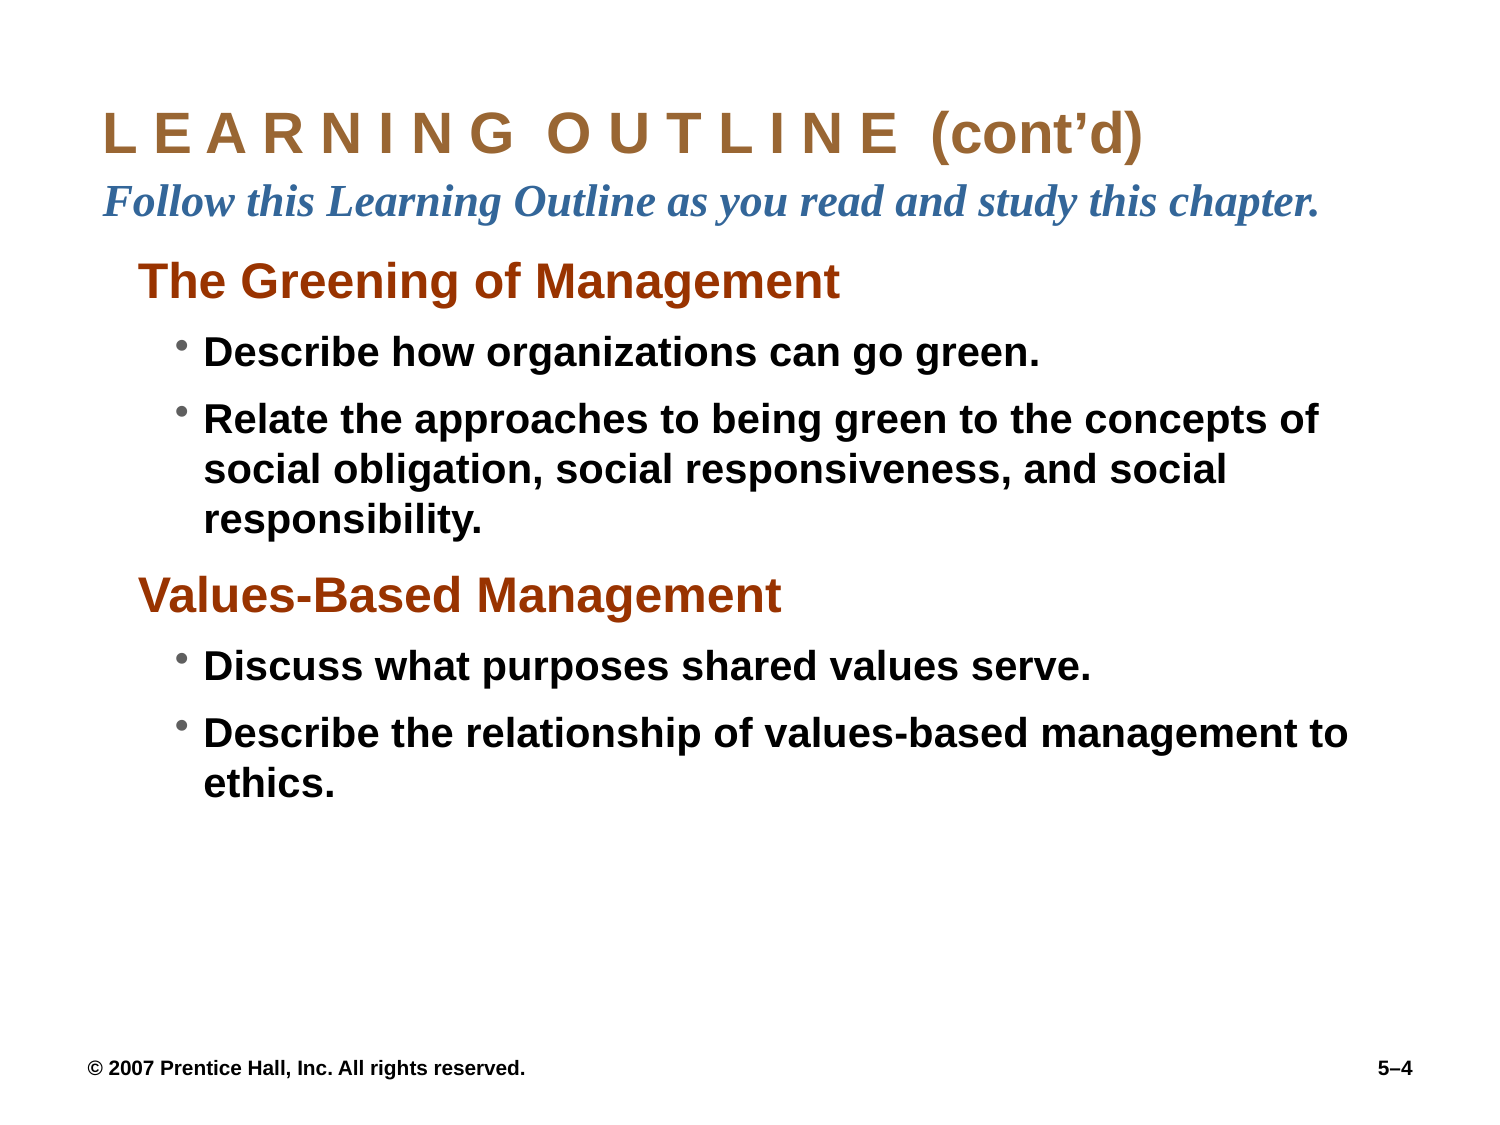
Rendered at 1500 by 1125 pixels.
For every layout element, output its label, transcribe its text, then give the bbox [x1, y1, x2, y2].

slide_number 5–4 [1050, 1012, 1413, 1088]
title L E A R N I N G O U T L I N E (cont’d) Follow this Learning Outline as you read and study this chapter. [87, 80, 1413, 234]
footer © 2007 Prentice Hall, Inc. All rights reserved. [87, 1012, 750, 1088]
list The Greening of Management Describe how organizations can go green. Relate the approaches to being green to the concepts of social obligation, social responsiveness, and social responsibility. Values-Based Management Discuss what purposes shared values serve. Describe the relationship of values-based management to ethics. [122, 241, 1377, 1039]
